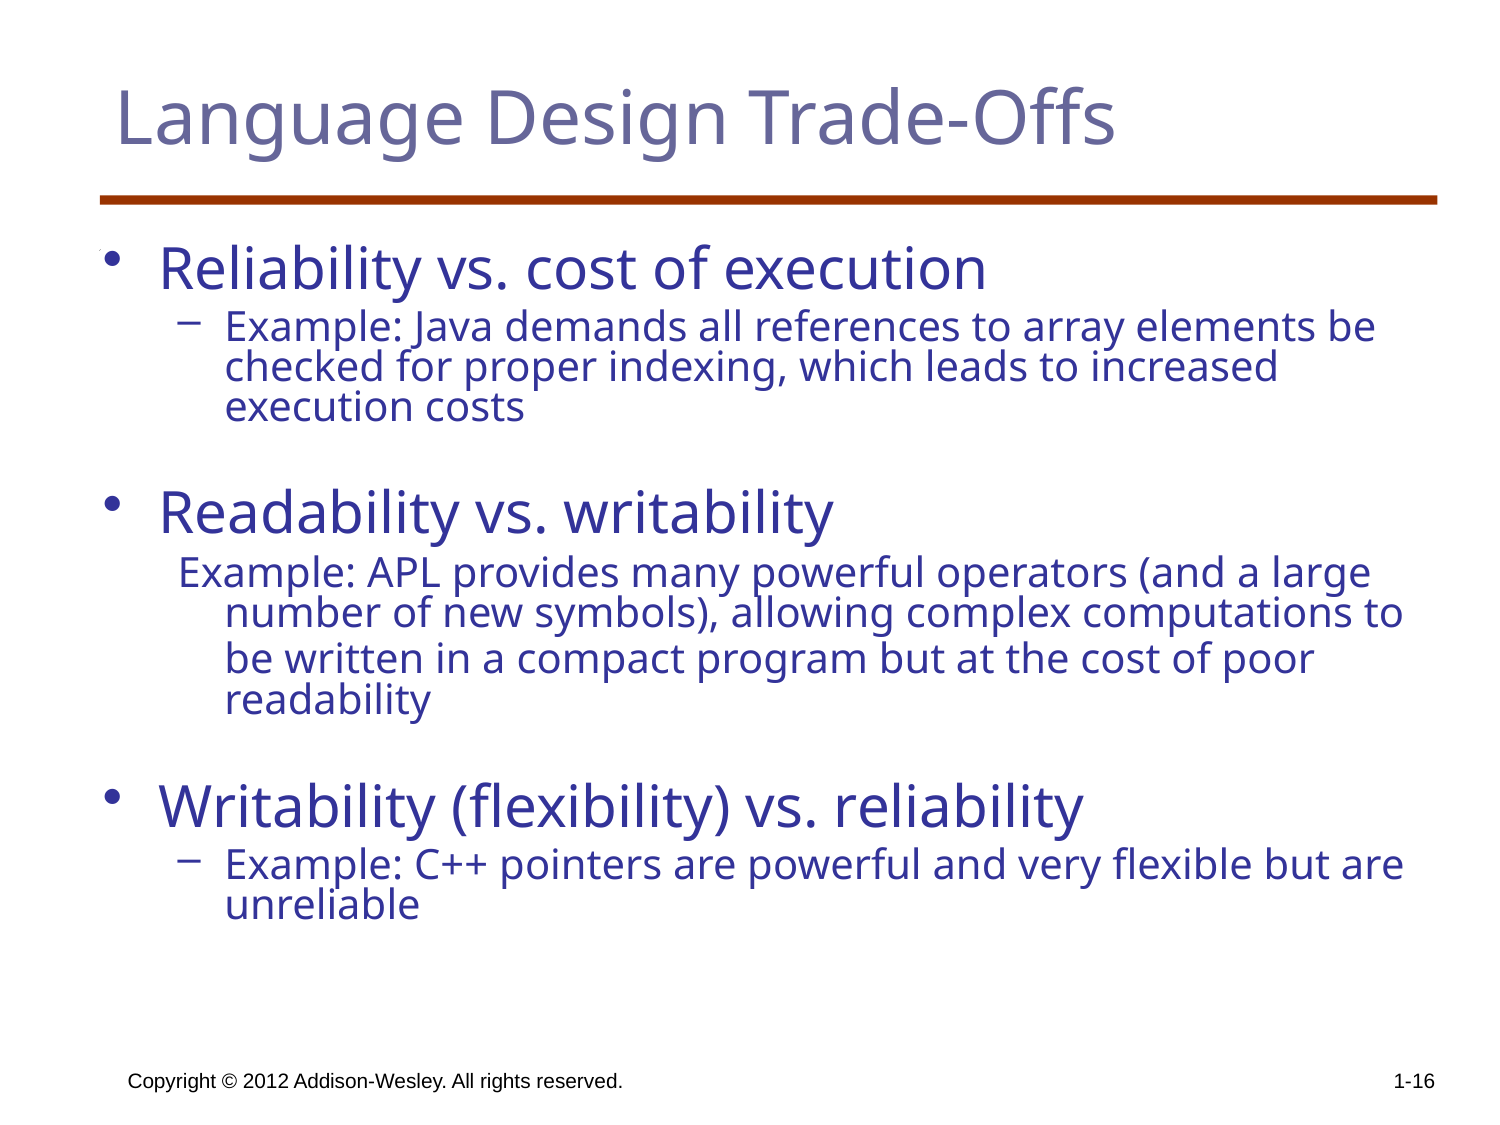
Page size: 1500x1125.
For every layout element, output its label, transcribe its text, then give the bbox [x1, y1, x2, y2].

title Language Design Trade-Offs [99, 62, 1438, 250]
slide_number 1-16 [1137, 1024, 1451, 1101]
list Reliability vs. cost of execution Example: Java demands all references to array elements be checked for proper indexing, which leads to increased execution costs Readability vs. writability Example: APL provides many powerful operators (and a large number of new symbols), allowing complex computations to be written in a compact program but at the cost of poor readability Writability (flexibility) vs. reliability Example: C++ pointers are powerful and very flexible but are unreliable [87, 237, 1425, 988]
footer Copyright © 2012 Addison-Wesley. All rights reserved. [112, 1024, 801, 1101]
